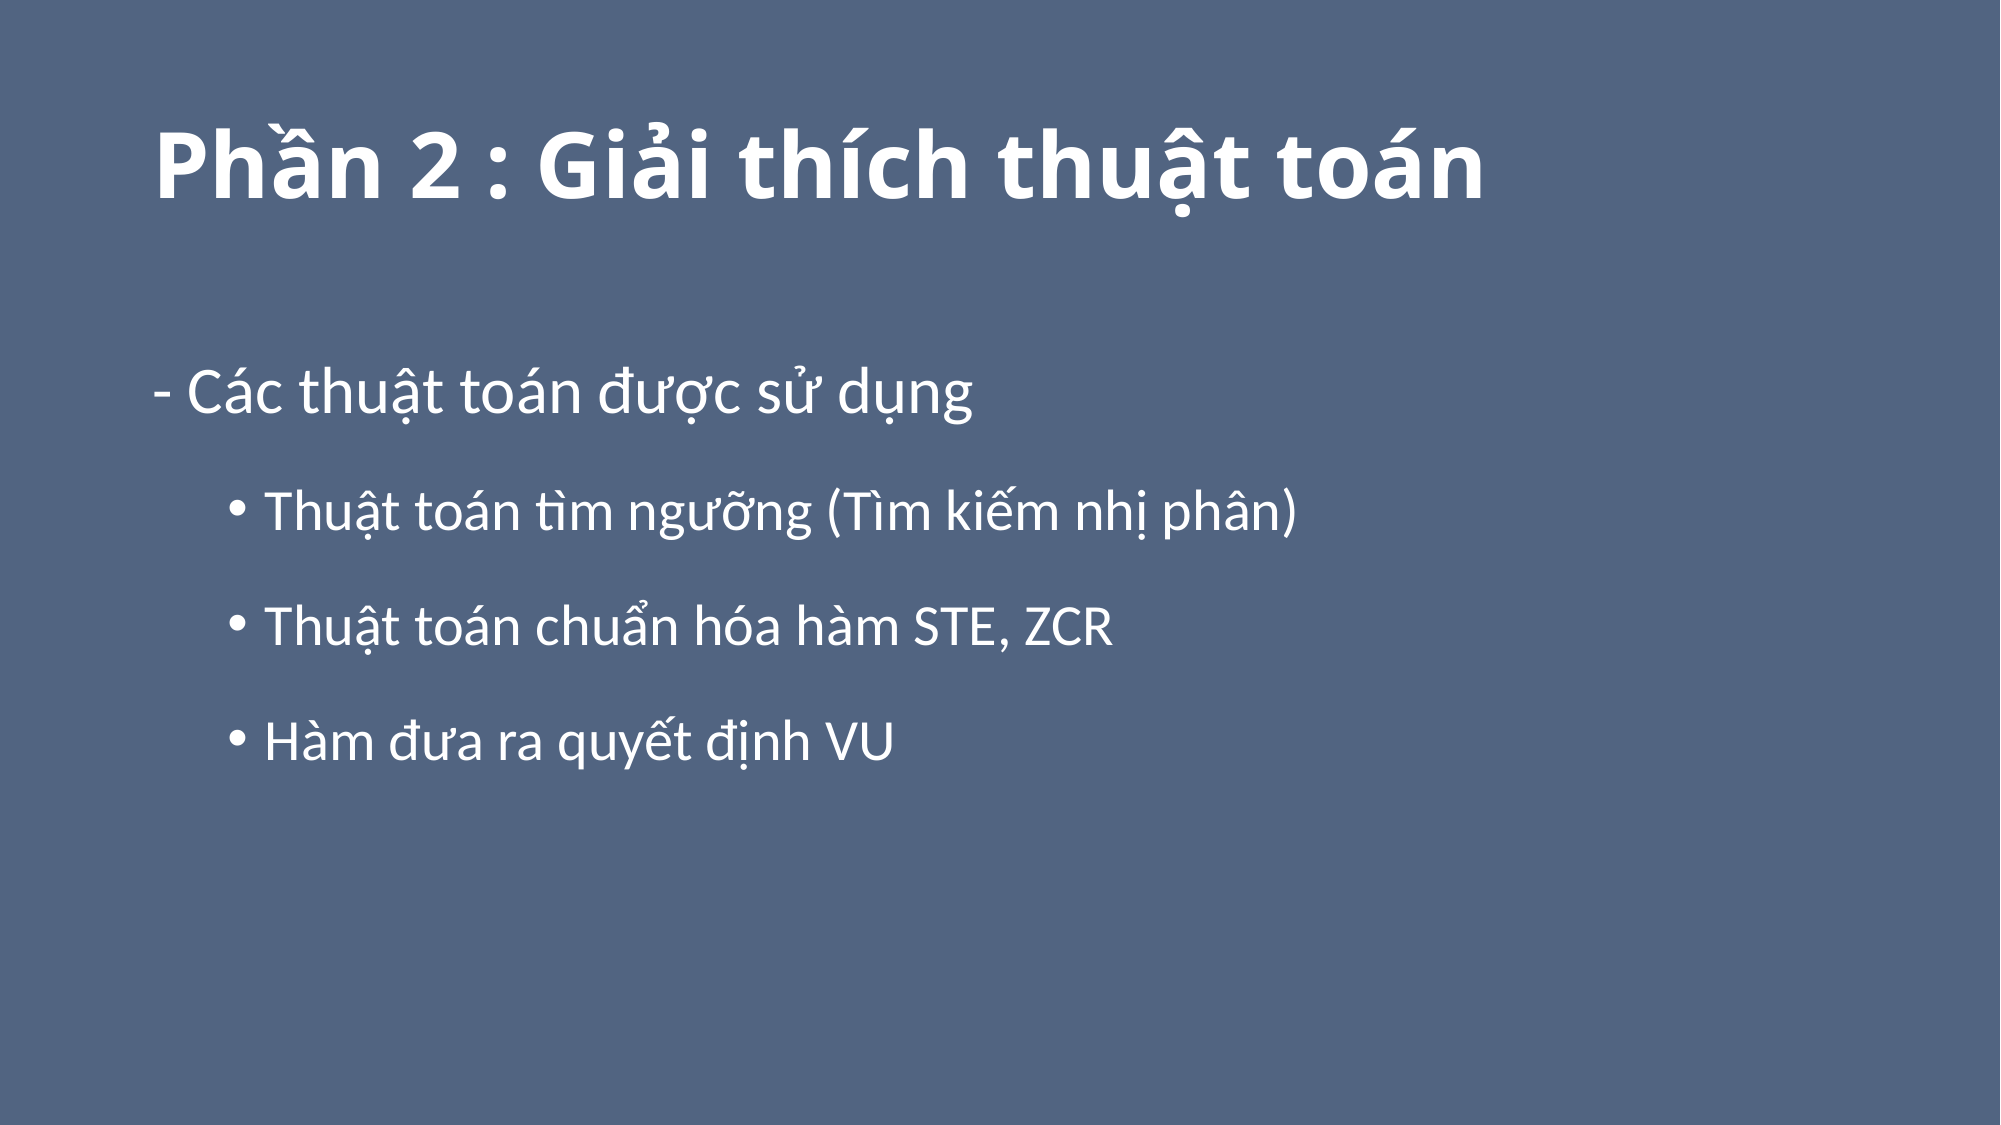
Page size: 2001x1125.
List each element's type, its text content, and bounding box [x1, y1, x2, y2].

list - Các thuật toán được sử dụng Thuật toán tìm ngưỡng (Tìm kiếm nhị phân) Thuật toán chuẩn hóa hàm STE, ZCR Hàm đưa ra quyết định VU [137, 299, 1863, 1014]
title Phần 2 : Giải thích thuật toán [137, 59, 1863, 278]
